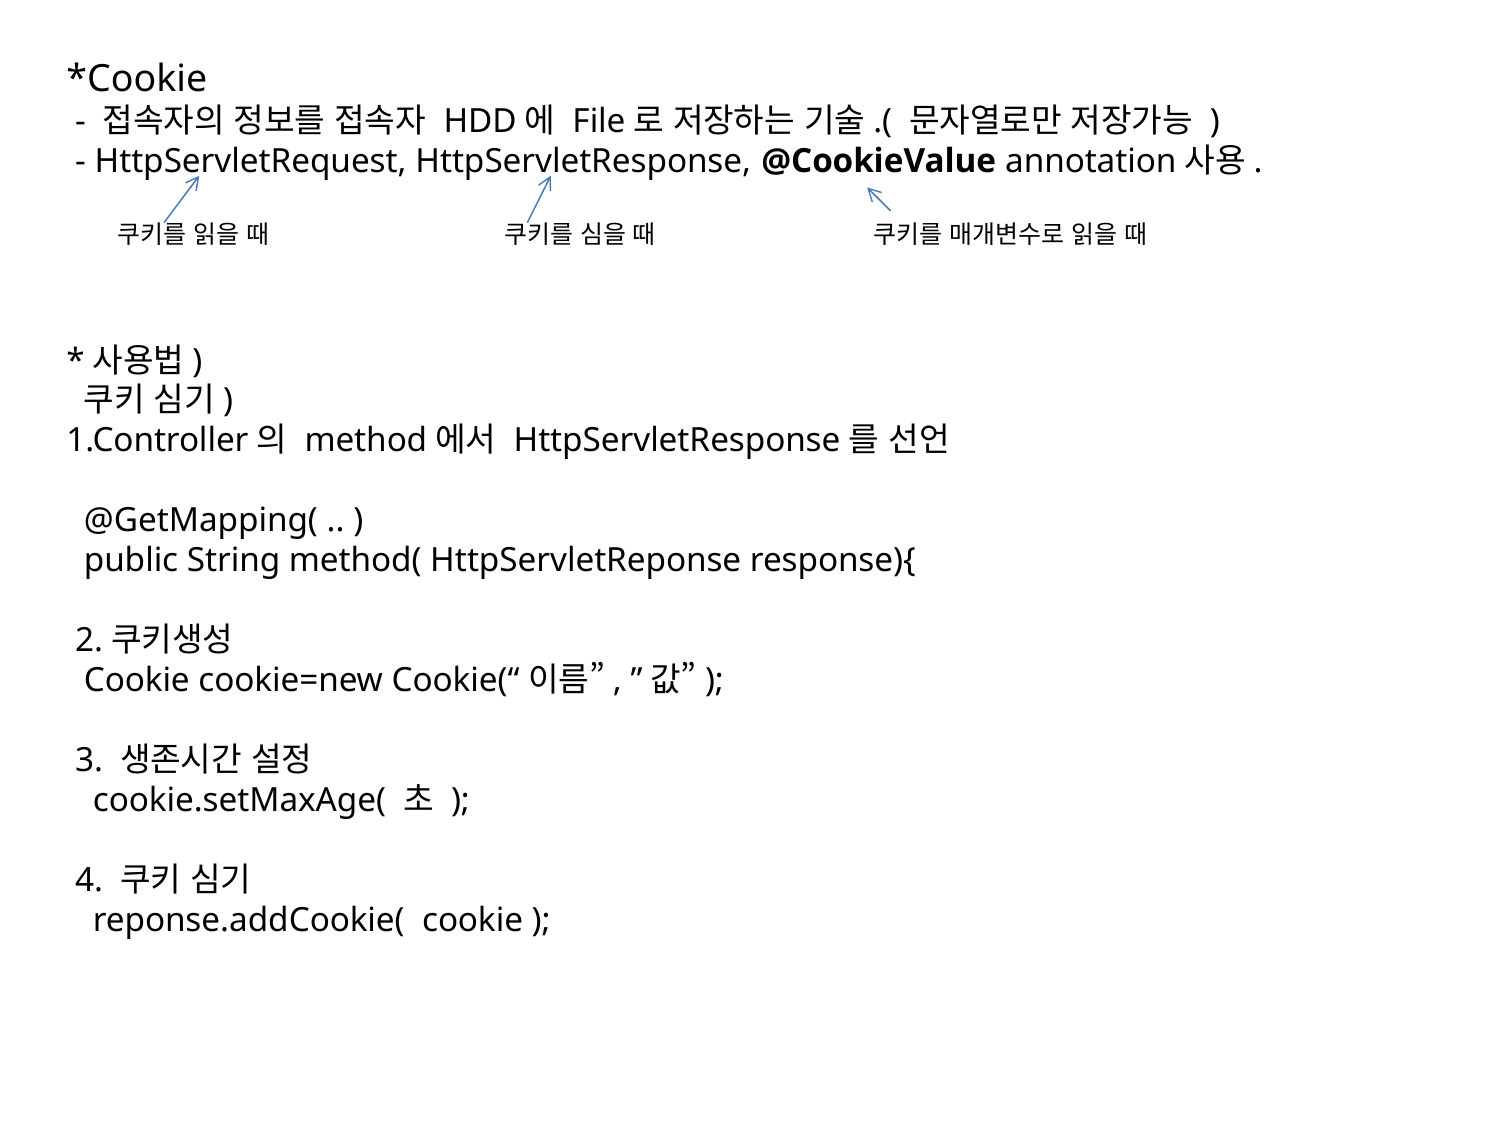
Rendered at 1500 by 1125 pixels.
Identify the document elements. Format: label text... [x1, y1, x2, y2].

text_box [157, 181, 206, 217]
text_box *Cookie - 접속자의 정보를 접속자 HDD에 File로 저장하는 기술.( 문자열로만 저장가능 ) - HttpServletRequest, HttpServletResponse, @CookieValue annotation사용. *사용법) 쿠키 심기) 1.Controller의 method에서 HttpServletResponse를 선언 @GetMapping( .. ) public String method( HttpServletReponse response){ 2.쿠키생성 Cookie cookie=new Cookie(“이름”, ”값”); 3. 생존시간 설정 cookie.setMaxAge( 초 ); 4. 쿠키 심기 reponse.addCookie( cookie ); [51, 46, 1278, 1025]
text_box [866, 187, 891, 212]
text_box 쿠키를 읽을 때 [102, 210, 285, 256]
text_box 쿠키를 심을 때 [489, 210, 672, 256]
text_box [515, 187, 563, 212]
text_box 쿠키를 매개변수로 읽을 때 [859, 210, 1163, 256]
